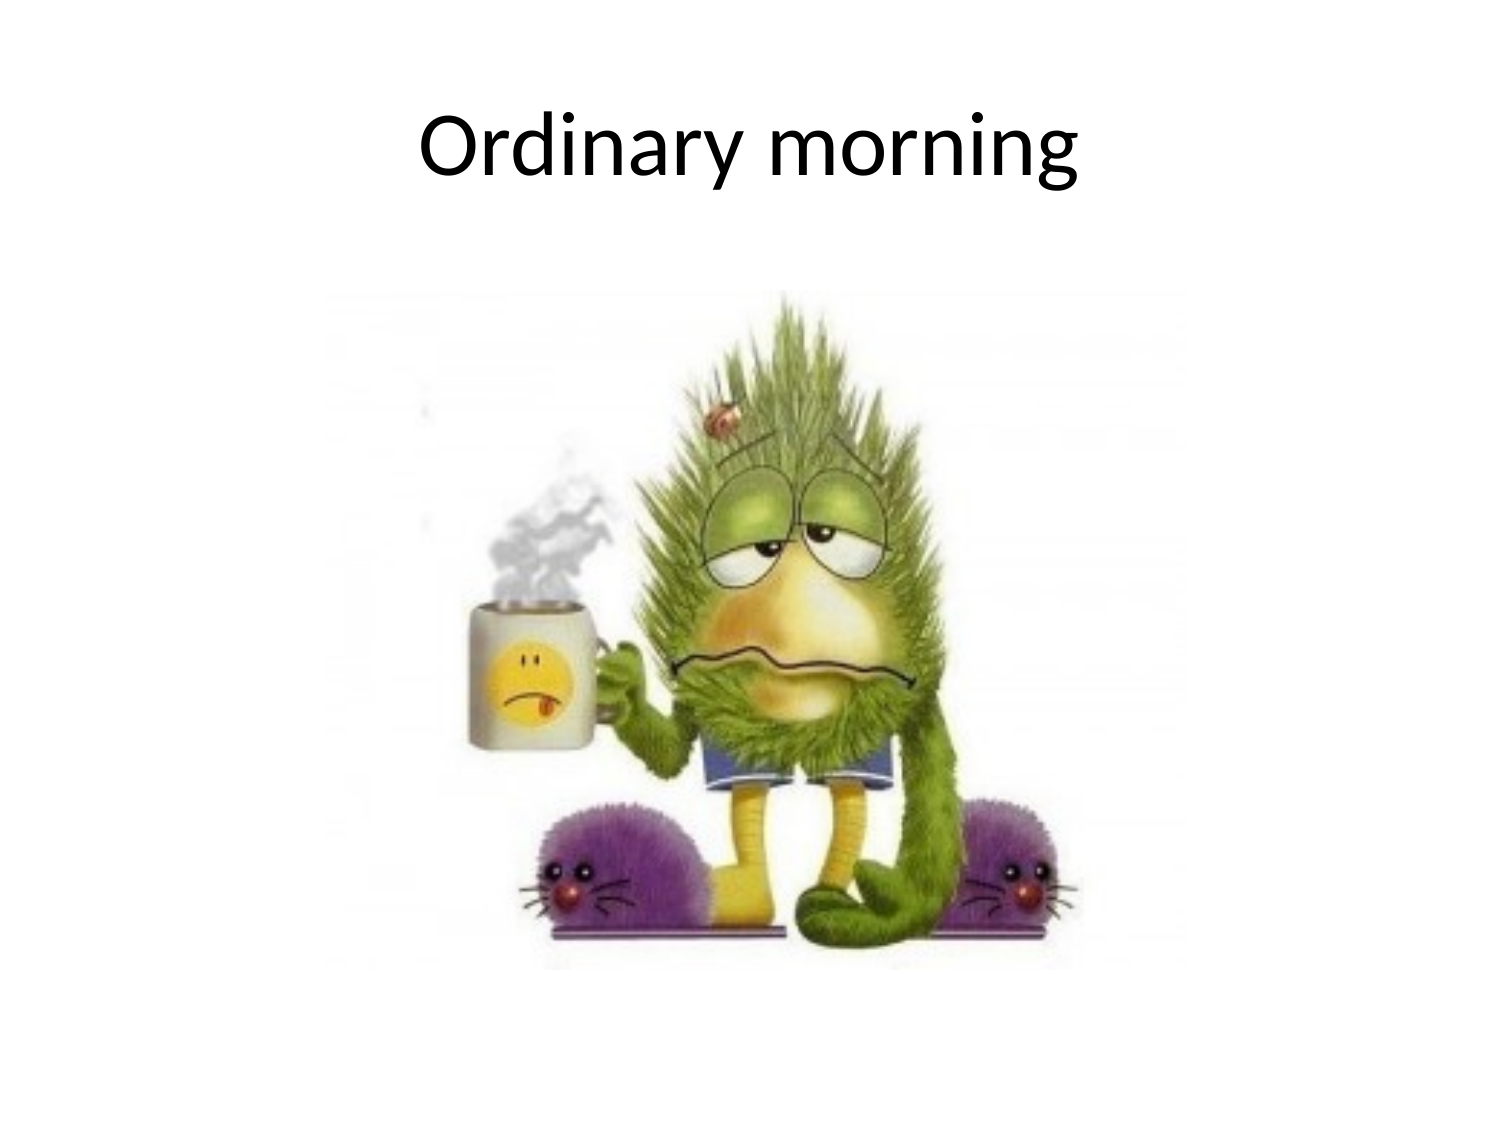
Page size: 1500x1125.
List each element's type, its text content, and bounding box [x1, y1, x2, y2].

title Ordinary morning [75, 45, 1425, 233]
picture [324, 290, 1188, 970]
